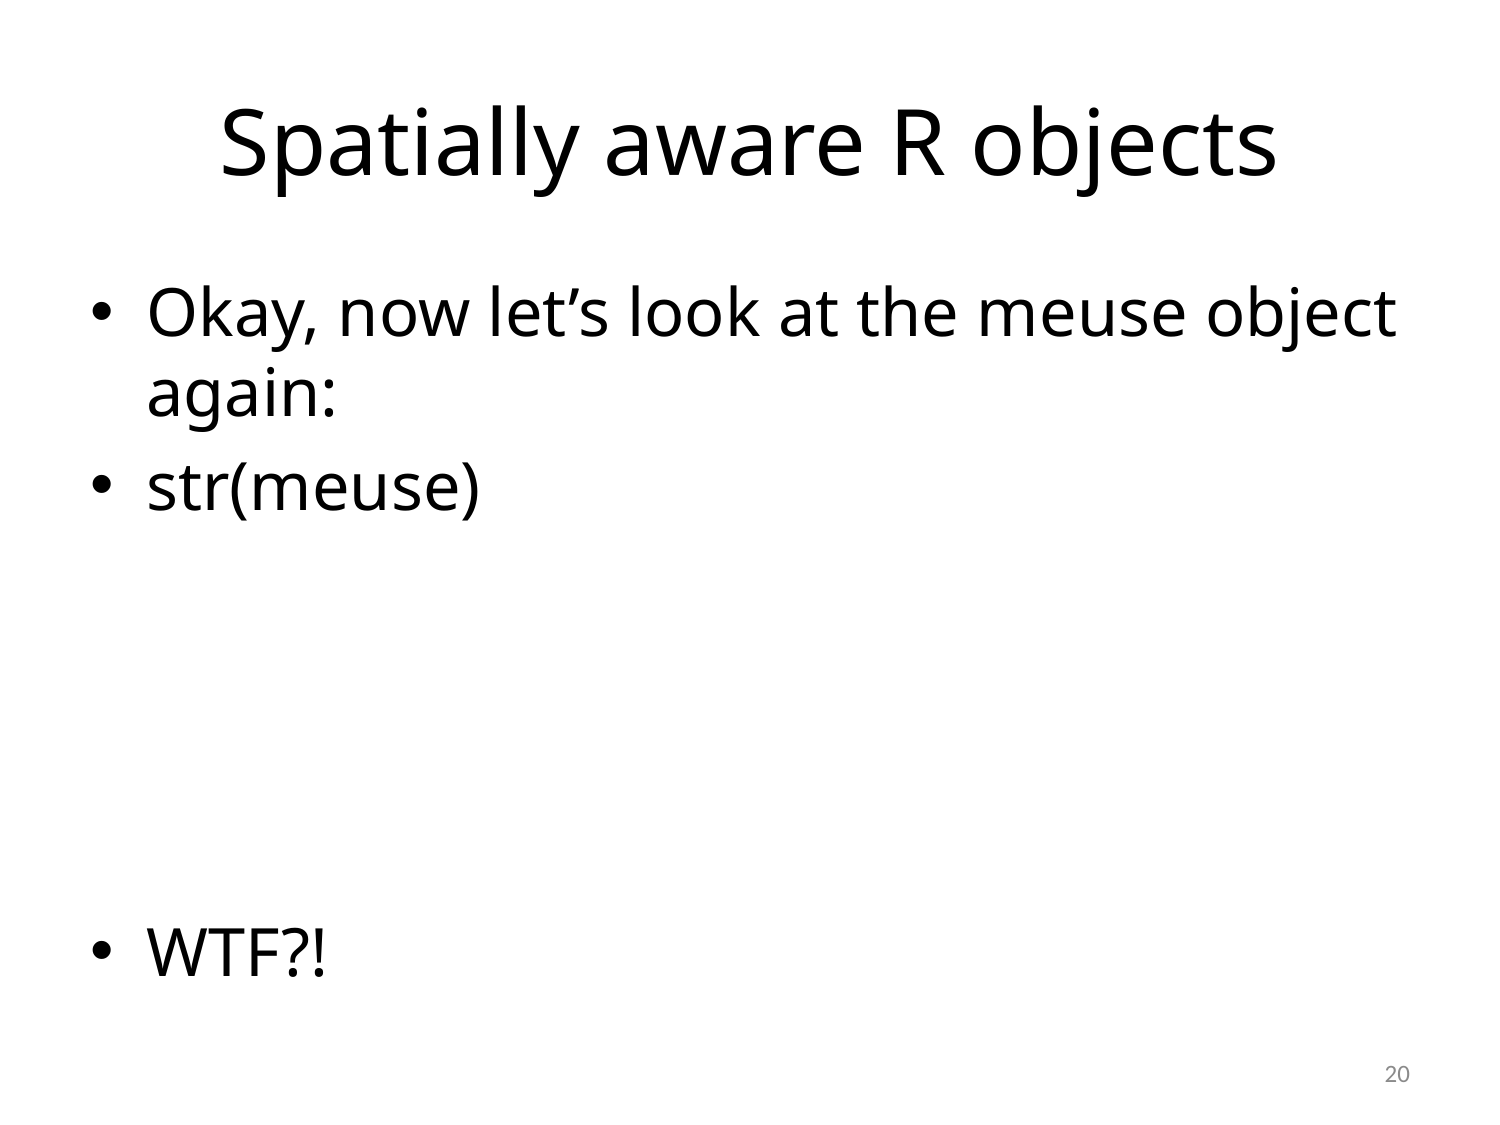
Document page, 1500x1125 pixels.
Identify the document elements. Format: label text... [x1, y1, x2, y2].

list Okay, now let’s look at the meuse object again: str(meuse) WTF?! [75, 262, 1425, 1005]
slide_number 20 [1074, 1042, 1425, 1103]
title Spatially aware R objects [75, 45, 1425, 233]
